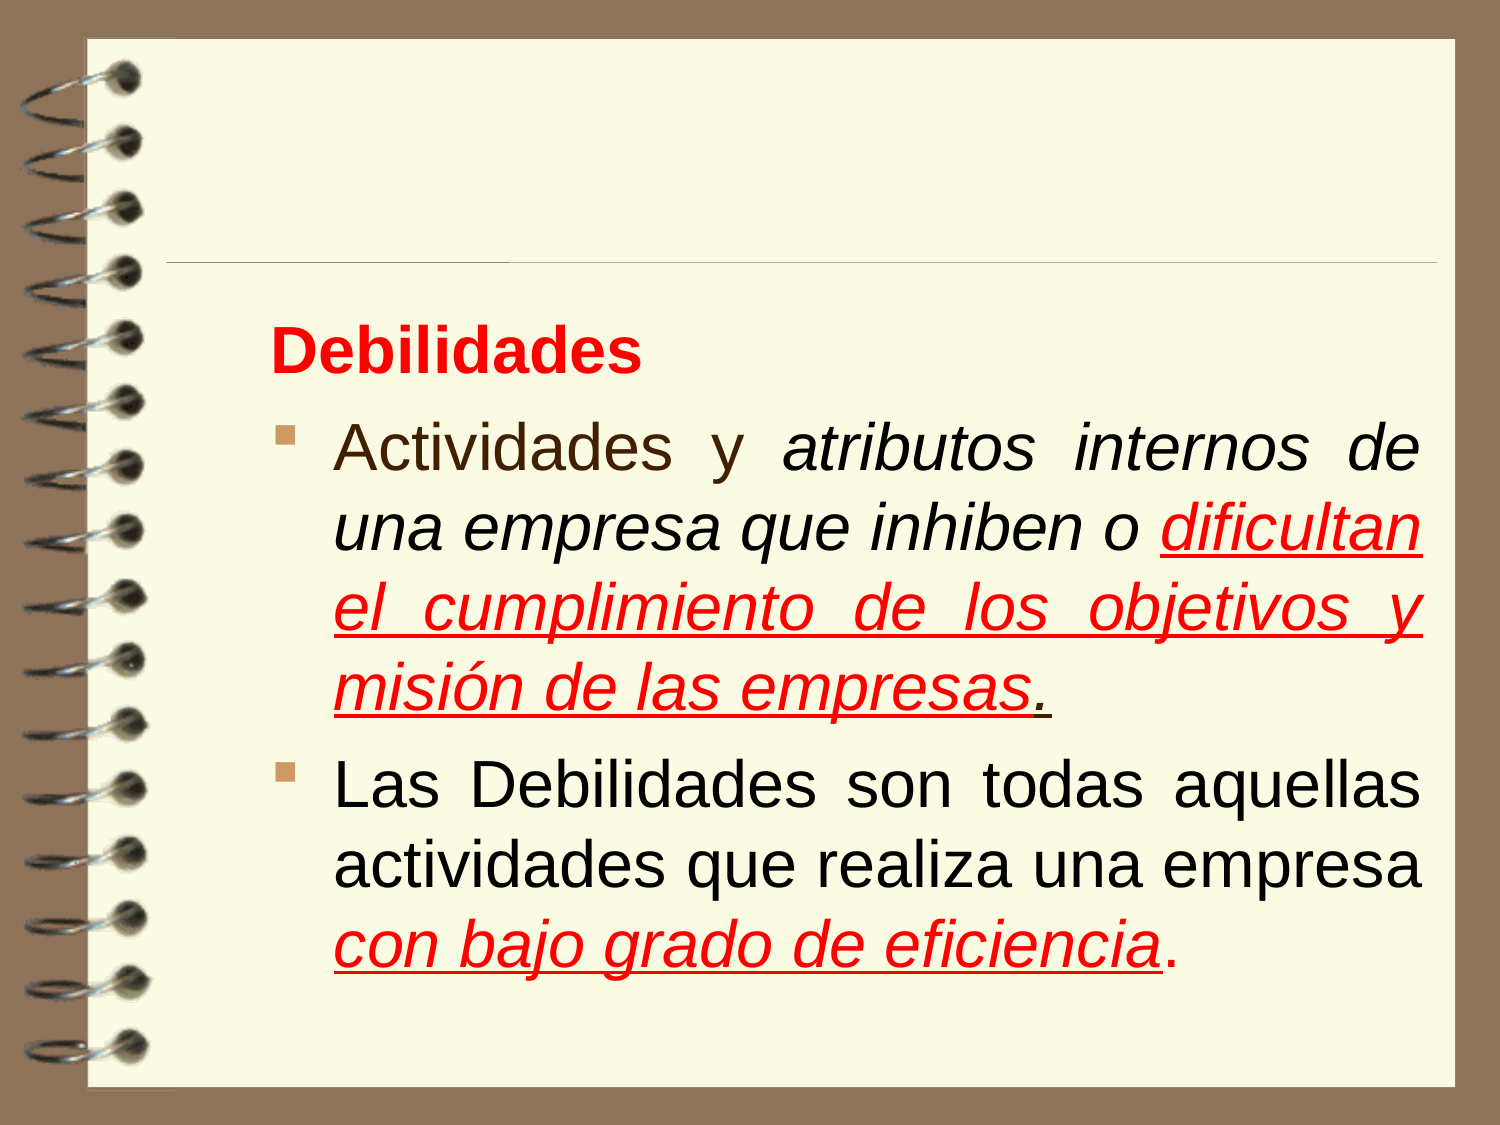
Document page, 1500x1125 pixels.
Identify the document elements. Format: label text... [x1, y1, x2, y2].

text_box Debilidades Actividades y atributos internos de una empresa que inhiben o dificultan el cumplimiento de los objetivos y misión de las empresas. Las Debilidades son todas aquellas actividades que realiza una empresa con bajo grado de eficiencia. [162, 299, 1438, 1043]
picture [0, 0, 175, 1125]
